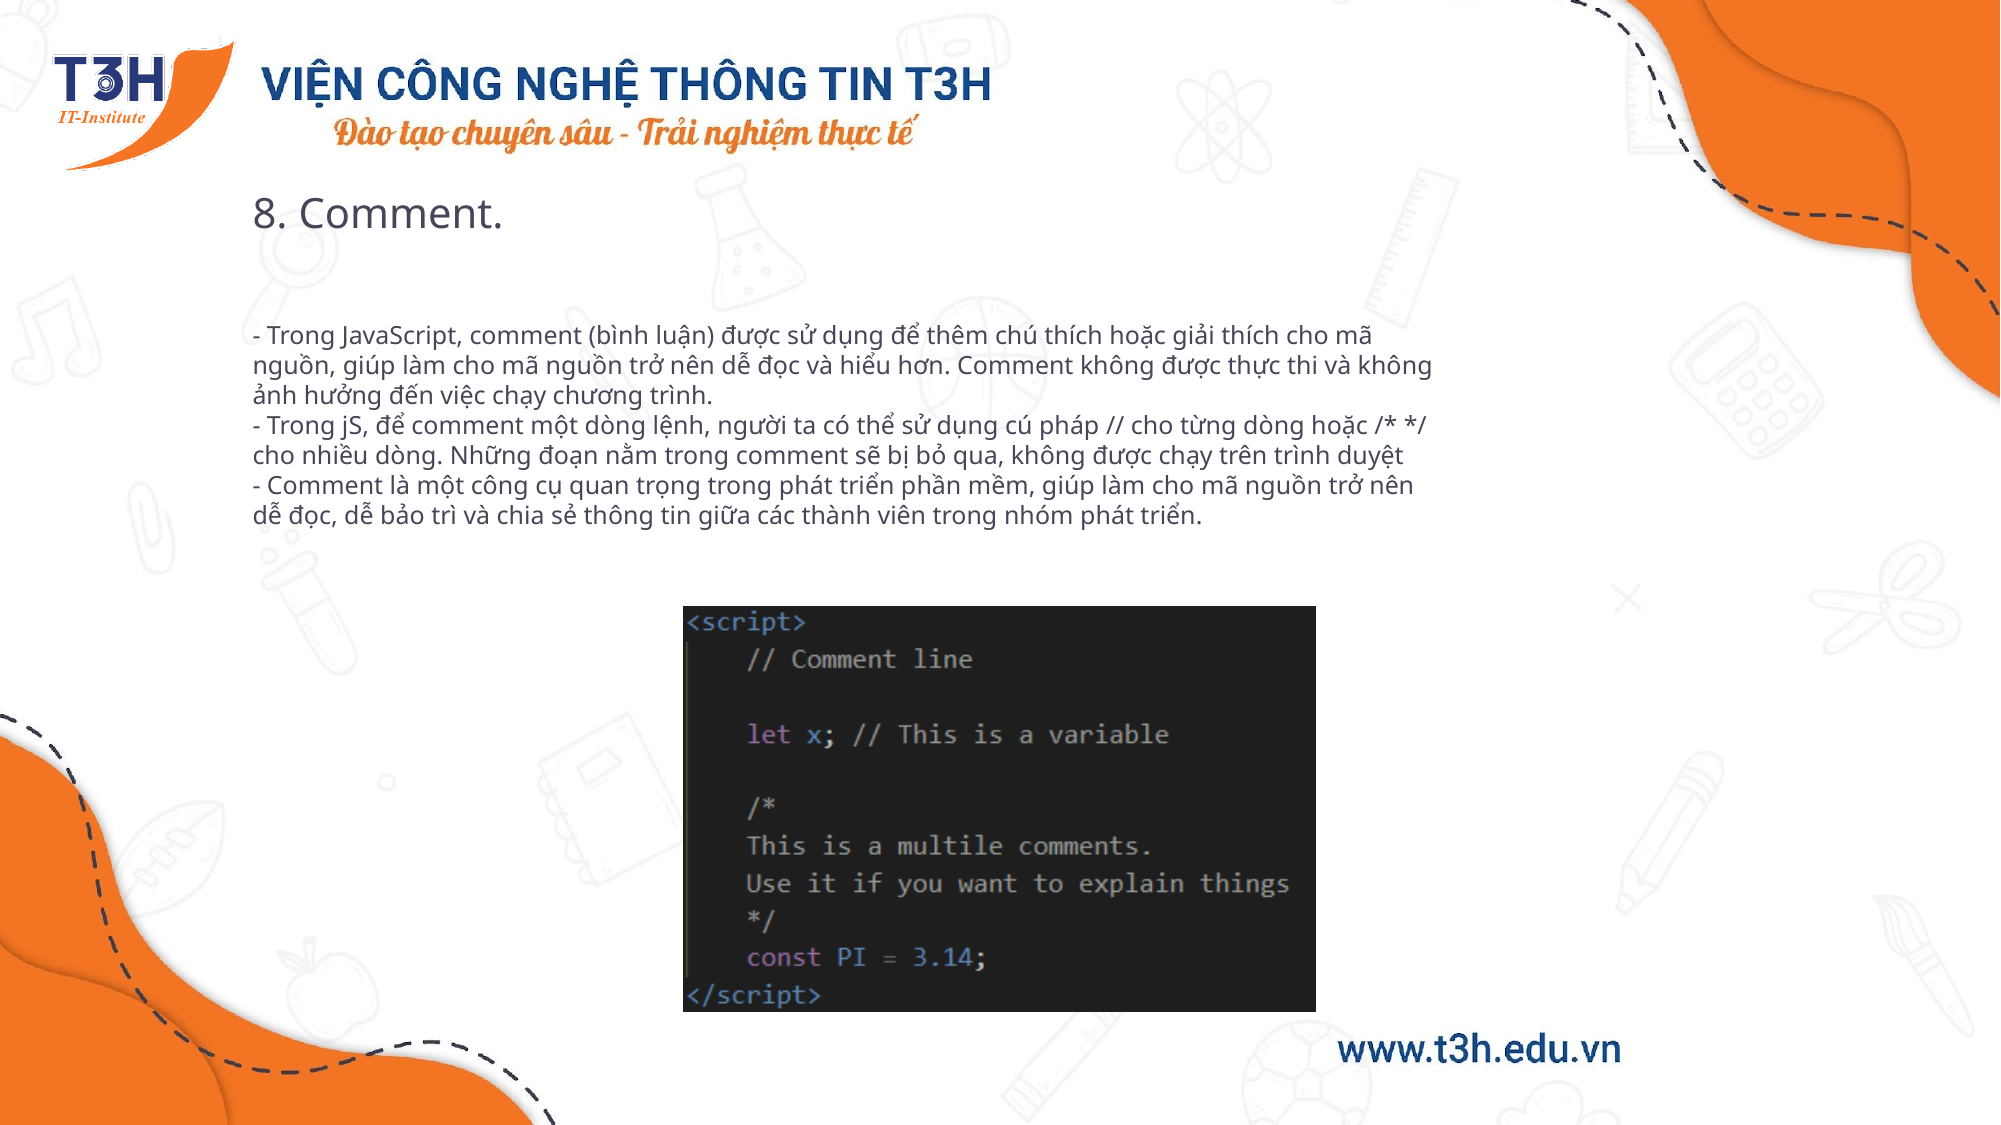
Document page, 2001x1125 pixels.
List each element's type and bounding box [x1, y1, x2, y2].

picture [0, 0, 2000, 1125]
text_box [351, 257, 484, 376]
